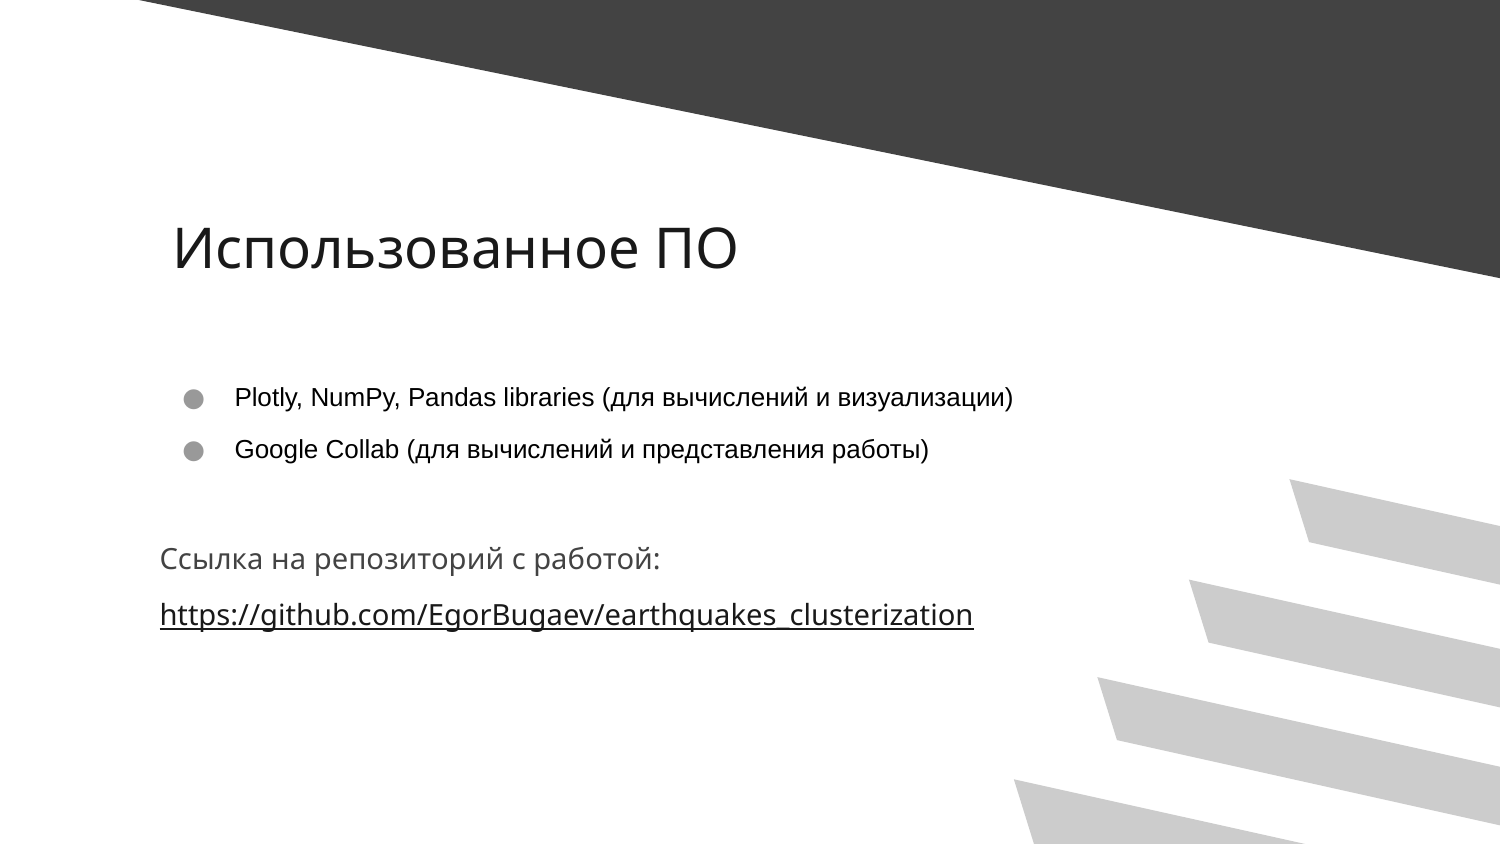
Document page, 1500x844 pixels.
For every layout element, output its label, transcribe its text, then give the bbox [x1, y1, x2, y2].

text_box [0, 0, 493, 66]
subtitle Plotly, NumPy, Pandas libraries (для вычислений и визуализации) Google Collab (для вычислений и представления работы) Ссылка на репозиторий с работой: https://github.com/EgorBugaev/earthquakes_clusterization [144, 325, 1291, 692]
title Использованное ПО [157, 199, 1383, 294]
